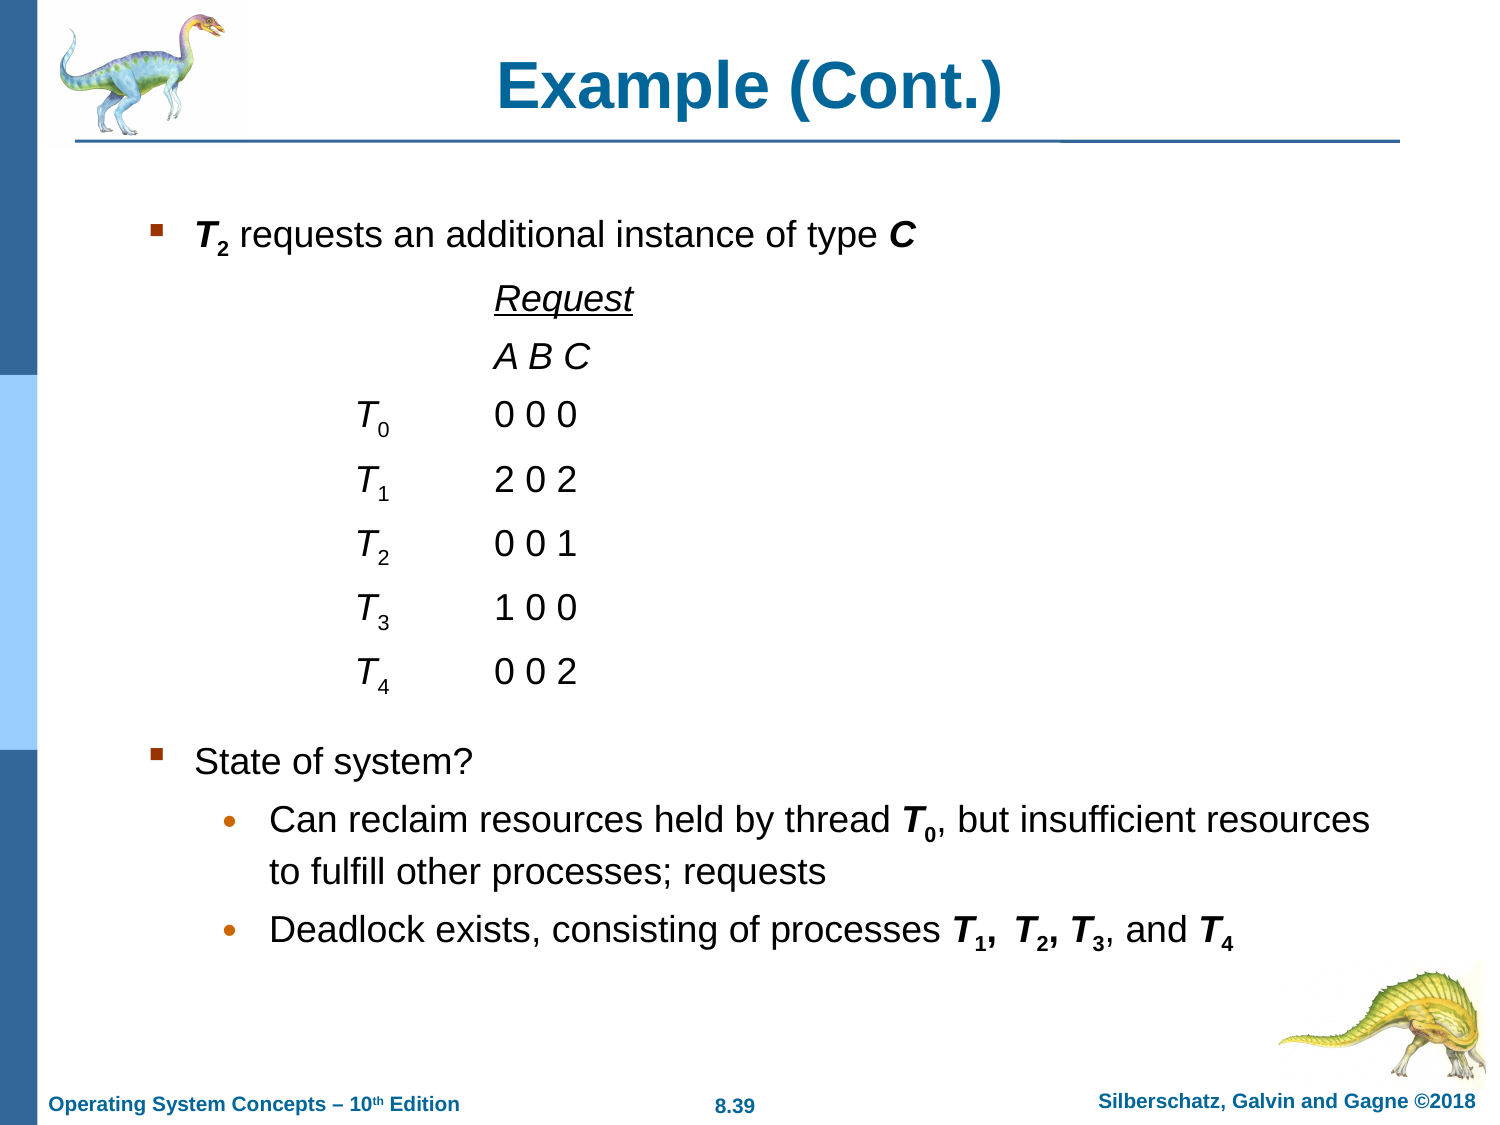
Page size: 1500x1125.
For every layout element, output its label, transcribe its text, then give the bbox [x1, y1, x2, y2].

title Example (Cont.) [75, 35, 1425, 130]
list T2 requests an additional instance of type C Request A B C T0 0 0 0 T1 2 0 2 T2 0 0 1 T3 1 0 0 T4 0 0 2 State of system? Can reclaim resources held by thread T0, but insufficient resources to fulfill other processes; requests Deadlock exists, consisting of processes T1, T2, T3, and T4 [132, 202, 1409, 1029]
picture [1275, 959, 1486, 1090]
picture [46, 0, 243, 149]
